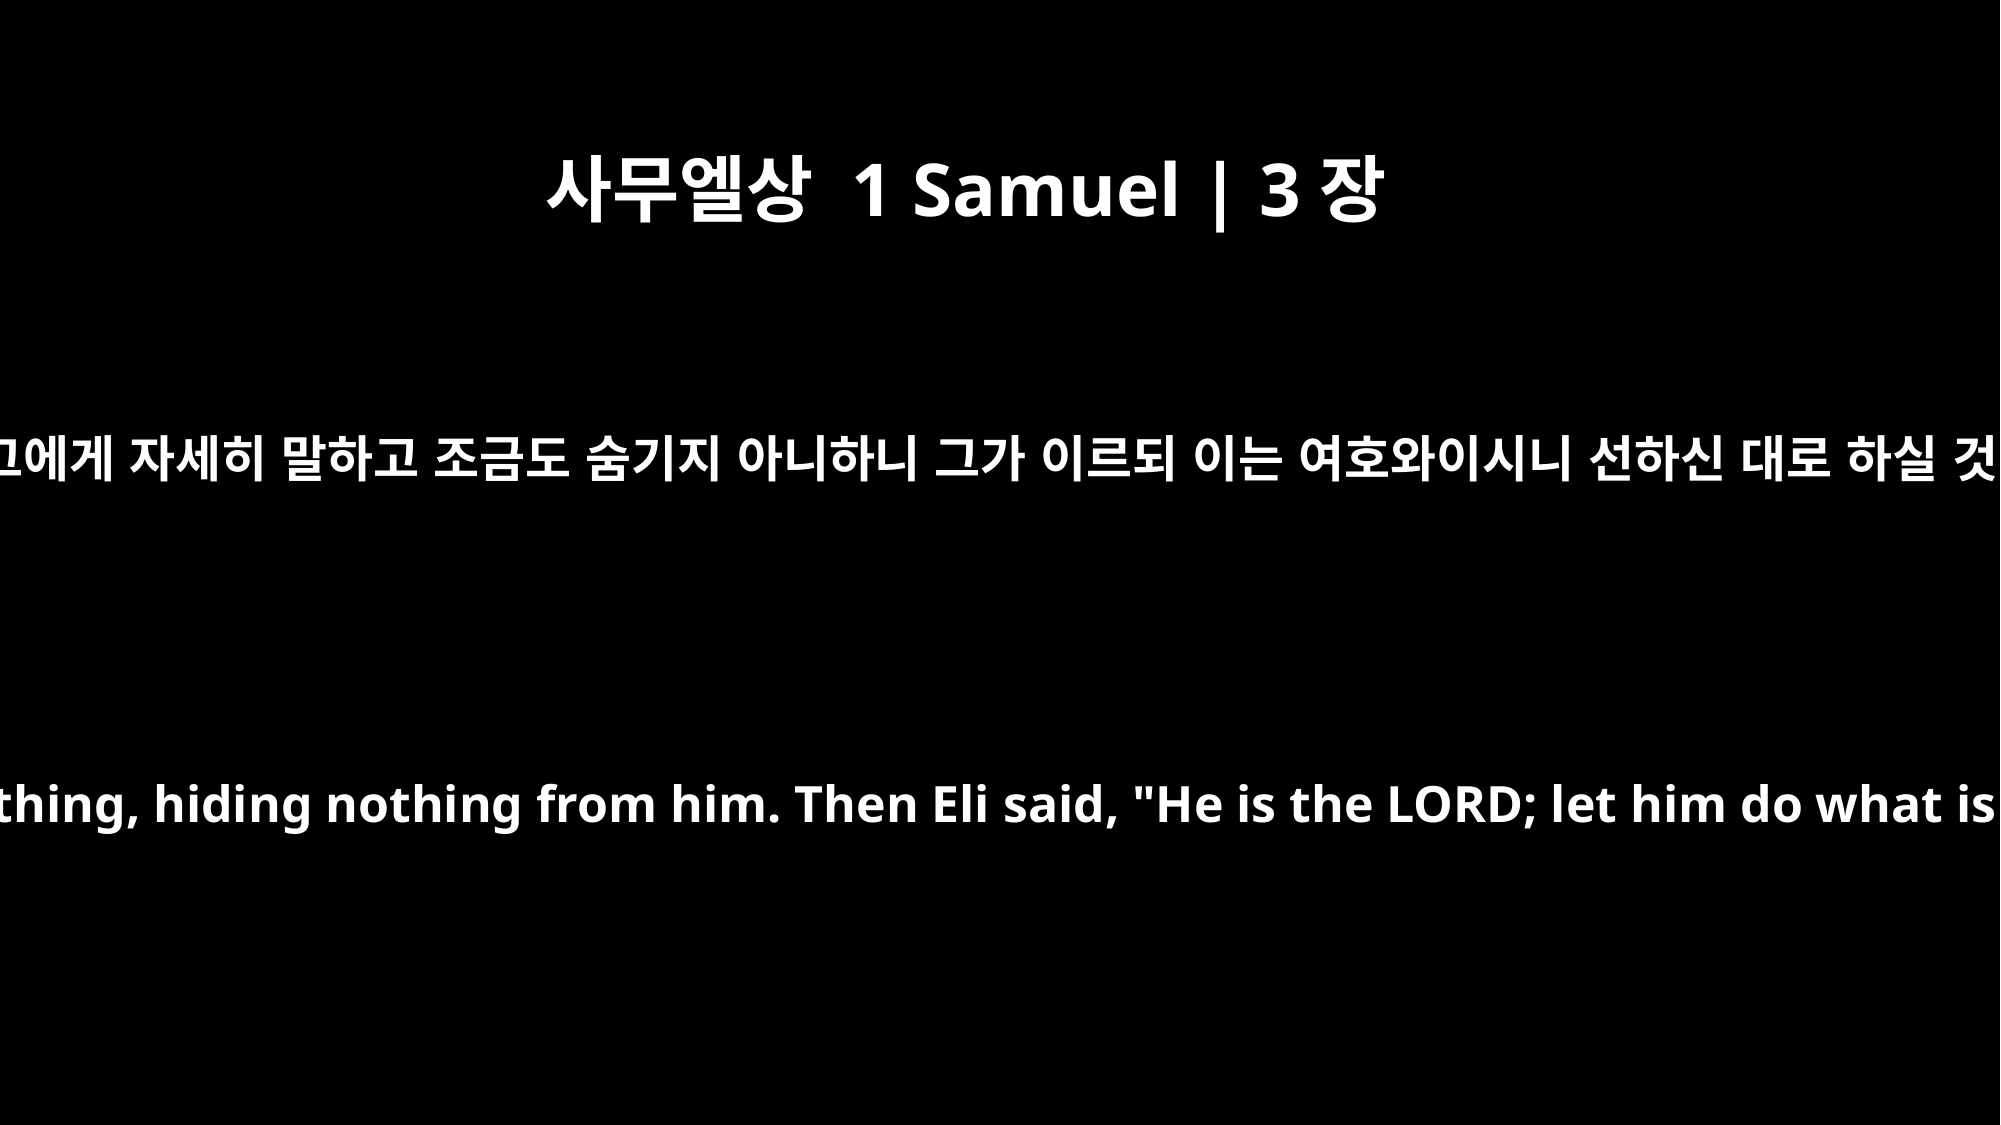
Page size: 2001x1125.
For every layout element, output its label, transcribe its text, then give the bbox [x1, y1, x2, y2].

text_box 사무엘상 1 Samuel | 3장 [530, 136, 1402, 239]
text_box So Samuel told him everything, hiding nothing from him. Then Eli said, "He is the LORD; let him do what is good in his eyes." [0, 764, 2000, 840]
text_box 18 사무엘이 그것을 그에게 자세히 말하고 조금도 숨기지 아니하니 그가 이르되 이는 여호와이시니 선하신 대로 하실 것이니라 하니라 [0, 359, 2000, 495]
